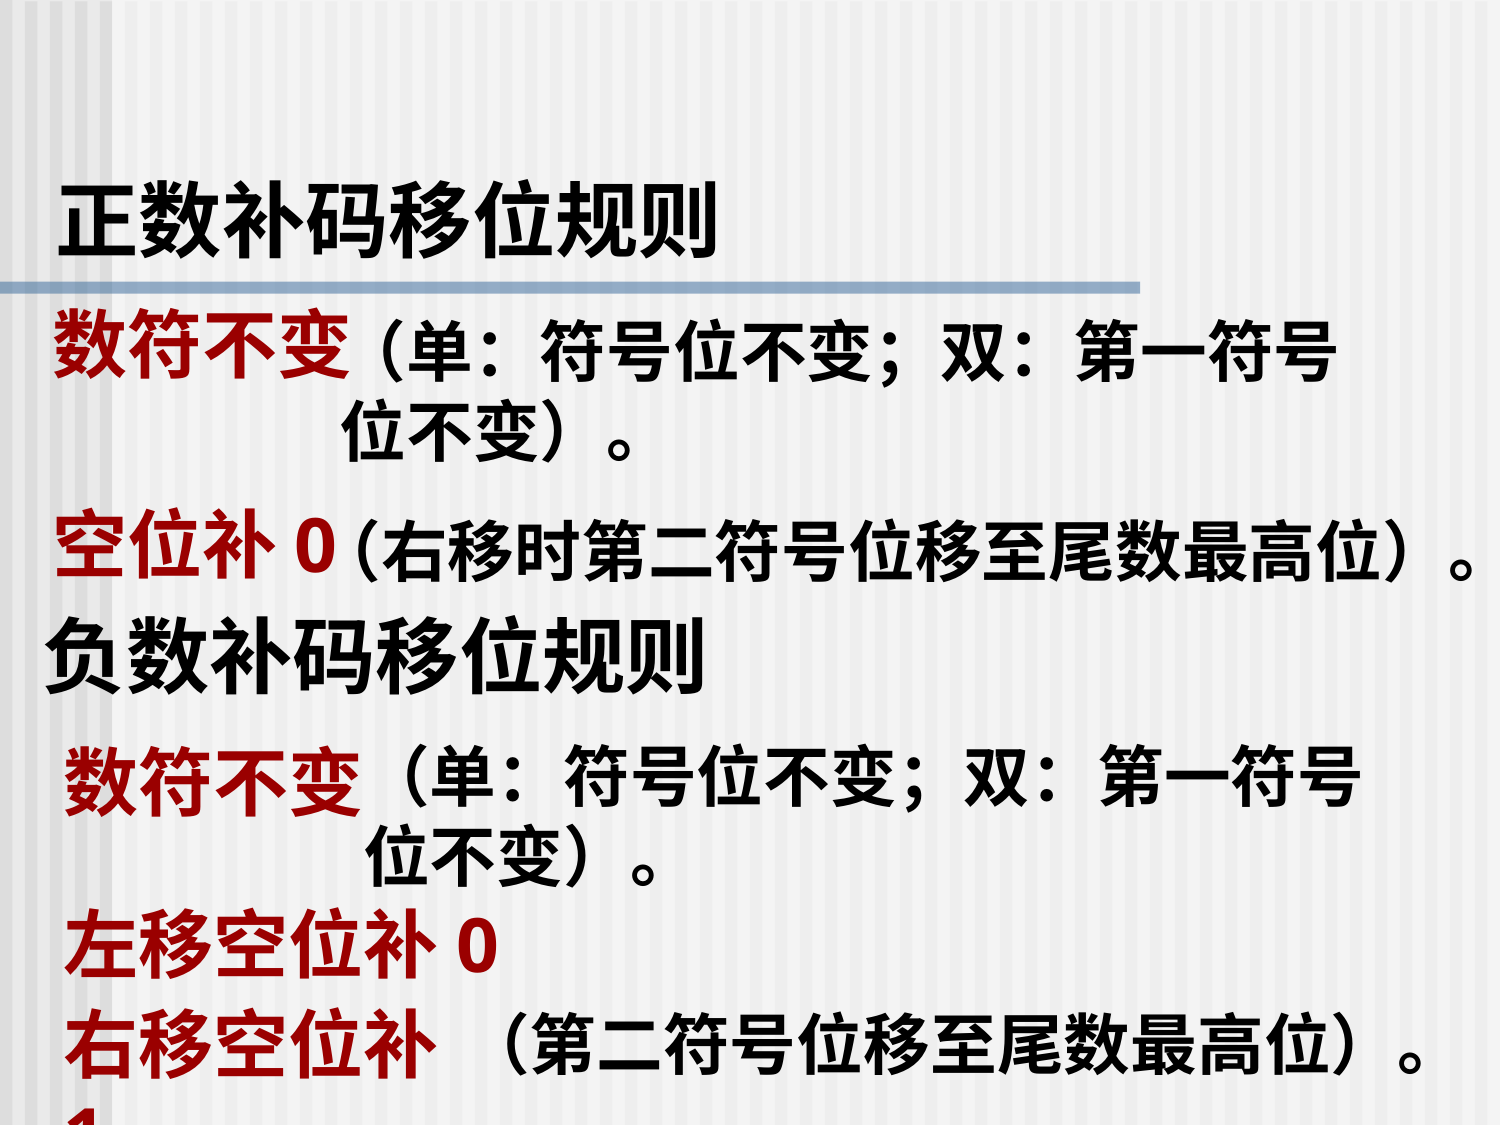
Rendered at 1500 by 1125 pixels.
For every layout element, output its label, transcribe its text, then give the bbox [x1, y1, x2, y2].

text_box （单：符号位不变；双：第一符号位不变）。 [348, 727, 1411, 903]
text_box （单：符号位不变；双：第一符号位不变）。 [324, 302, 1413, 478]
text_box 数符不变 [48, 727, 348, 833]
text_box 负数补码移位规则 [28, 597, 979, 712]
text_box 空位补0 [37, 490, 363, 595]
text_box （右移时第二符号位移至尾数最高位）。 [299, 502, 1500, 598]
text_box （第二符号位移至尾数最高位）。 [511, 995, 1461, 1090]
text_box 数符不变 [37, 290, 375, 395]
text_box 右移空位补1 [48, 990, 511, 1125]
text_box 正数补码移位规则 [41, 160, 1129, 276]
text_box 左移空位补0 [48, 890, 611, 995]
